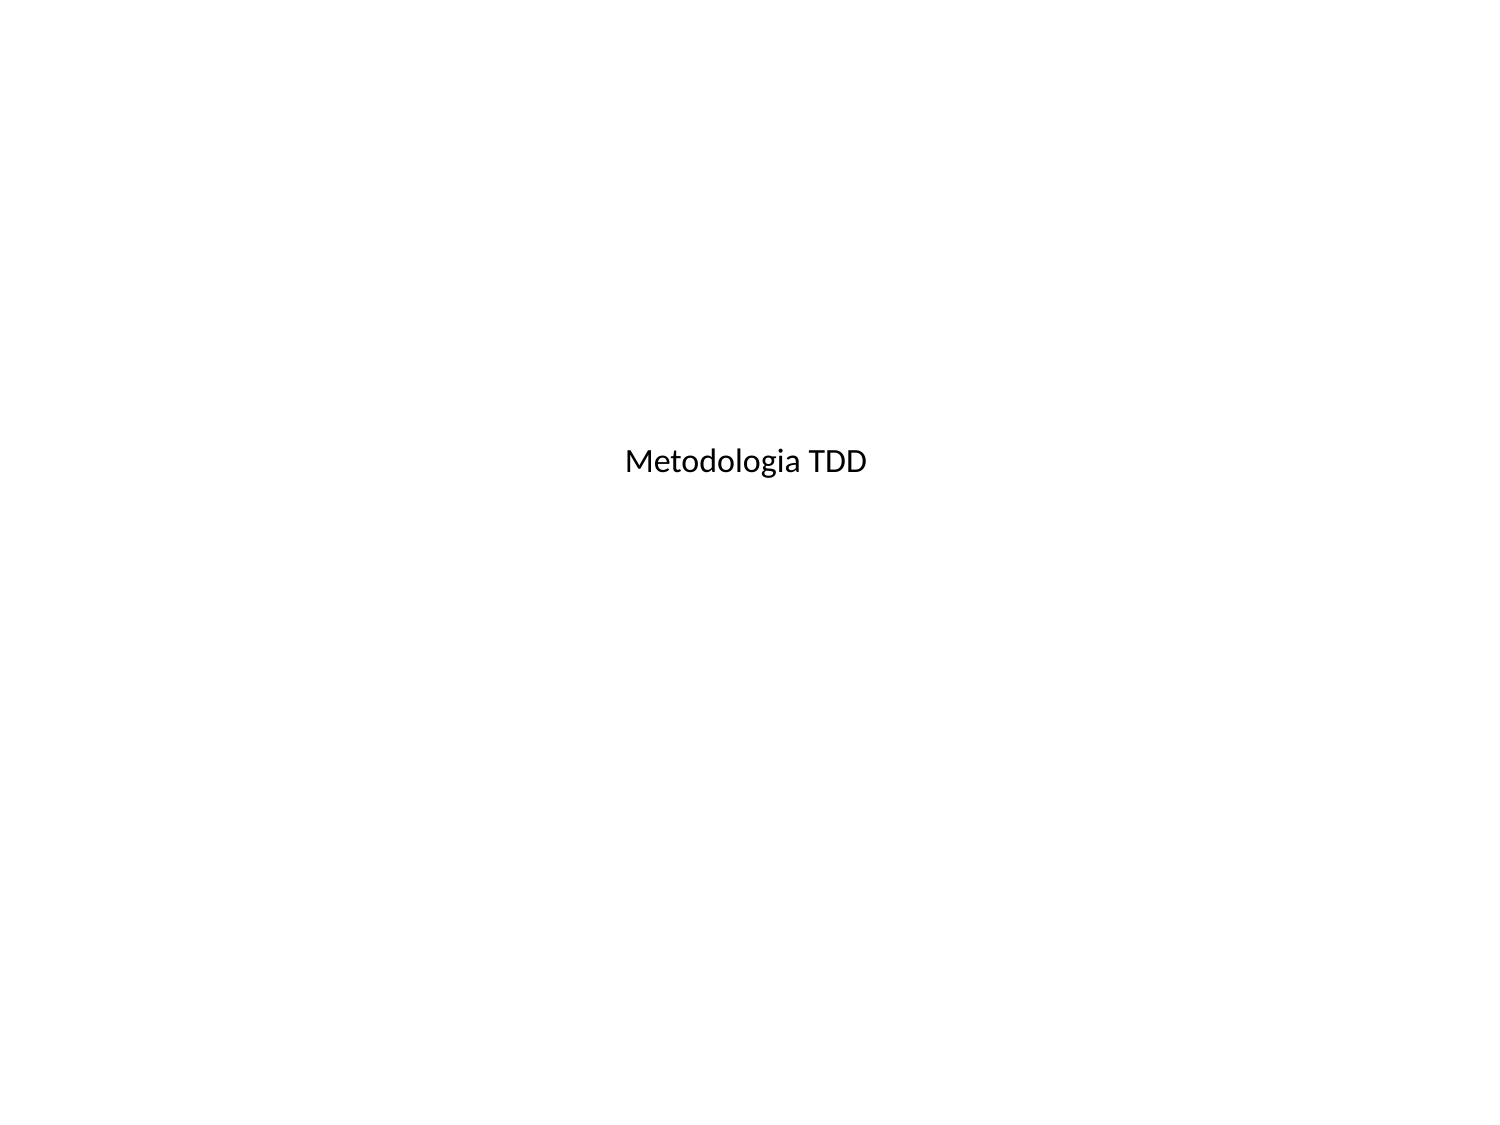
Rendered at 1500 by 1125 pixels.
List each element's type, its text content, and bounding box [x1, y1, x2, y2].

title Metodologia TDD [112, 349, 1388, 528]
